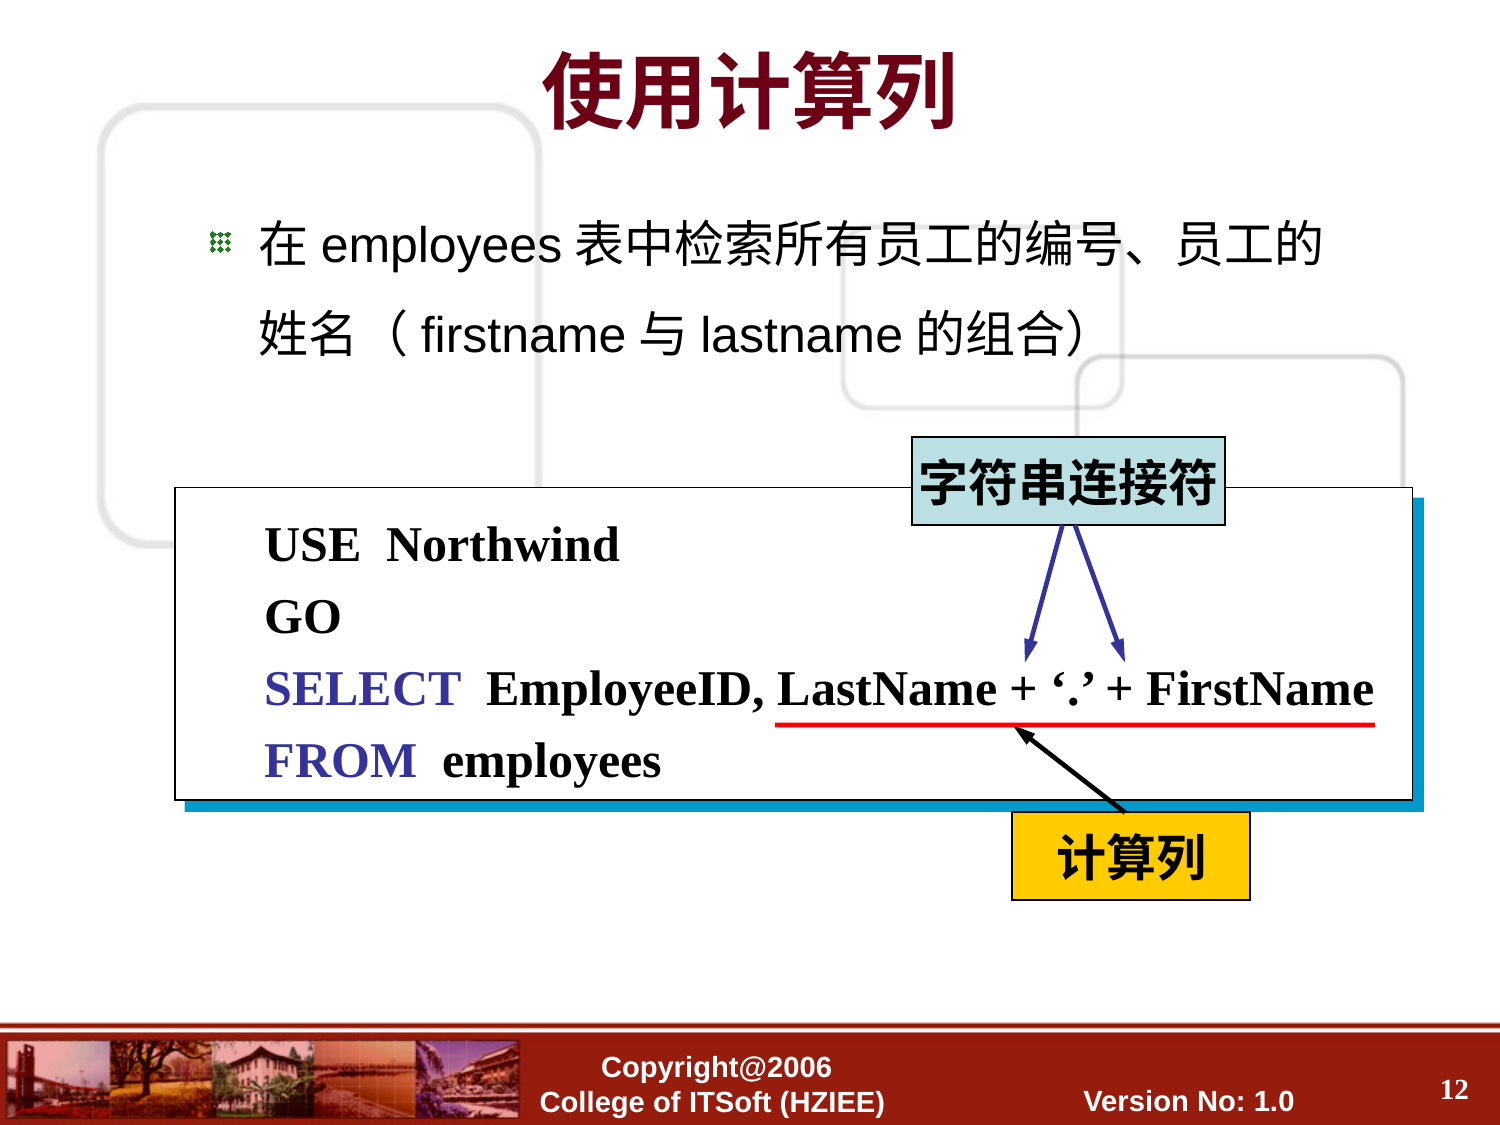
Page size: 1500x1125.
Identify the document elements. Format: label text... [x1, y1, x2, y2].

text_box USE Northwind GO SELECT EmployeeID, LastName + ‘.’ + FirstName FROM employees [174, 487, 1413, 800]
list 在employees表中检索所有员工的编号、员工的姓名（firstname与lastname的组合） [187, 174, 1350, 438]
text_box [912, 437, 1226, 663]
title 使用计算列 [75, 37, 1425, 142]
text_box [1012, 724, 1251, 901]
picture [0, 0, 1500, 1125]
